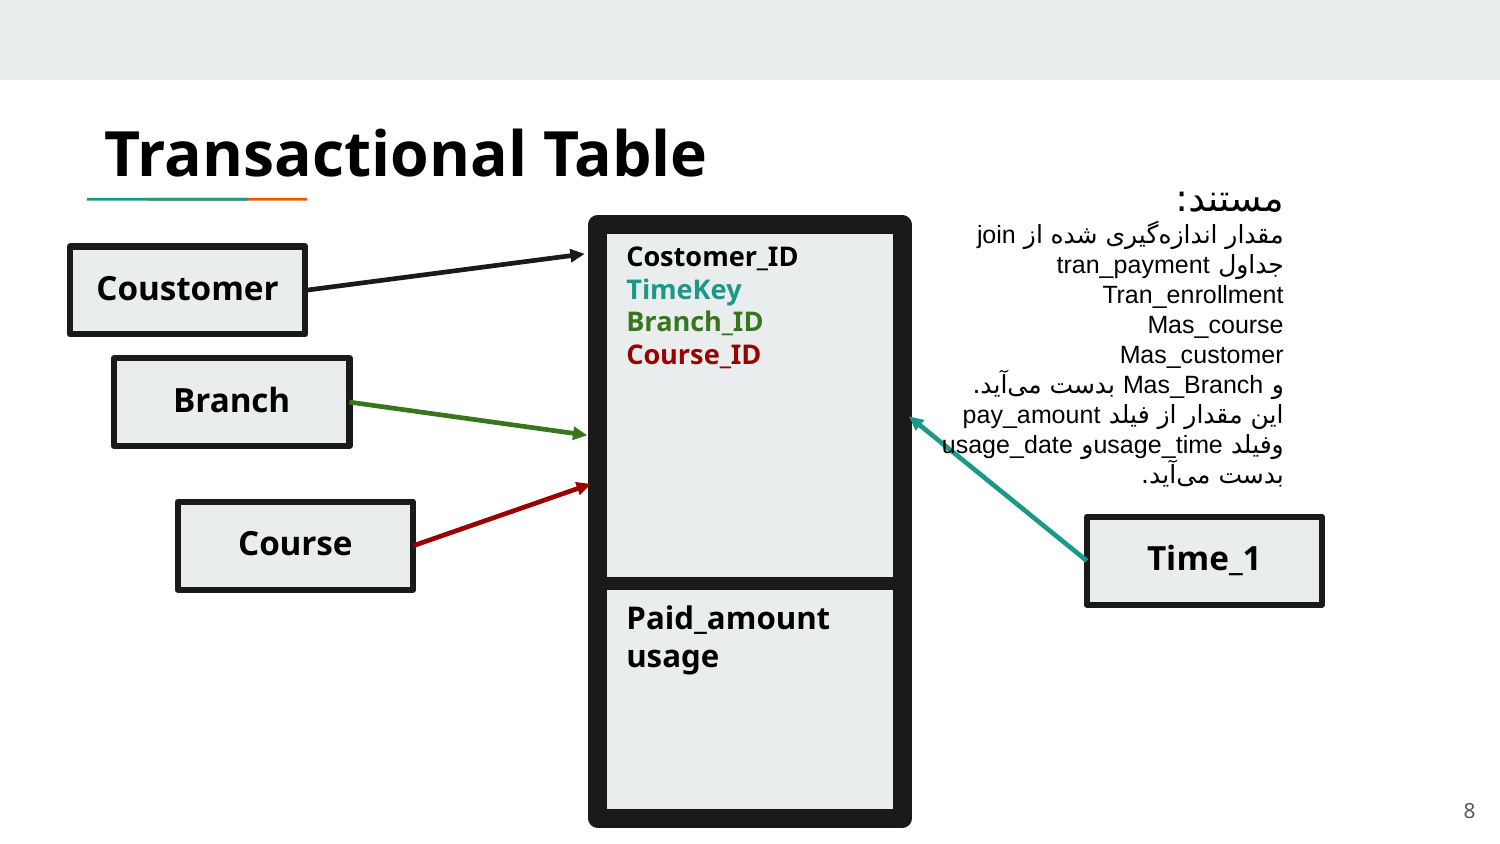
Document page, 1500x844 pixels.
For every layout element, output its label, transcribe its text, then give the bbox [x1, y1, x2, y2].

text_box [1299, 516, 1322, 522]
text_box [305, 253, 585, 291]
text_box Paid_amount usage [611, 591, 863, 802]
text_box [70, 246, 306, 252]
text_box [412, 483, 591, 546]
text_box [1086, 599, 1322, 605]
text_box Course [177, 507, 414, 584]
text_box مستند: مقدار اندازه‌گیری شده از join جداول tran_payment Tran_enrollment Mas_course Mas_customer و Mas_Branch بدست می‌آید. این مقدار از فیلد pay_amount وفیلد usage_timeو usage_date بدست می‌آید. [927, 166, 1299, 526]
text_box Coustomer [70, 252, 306, 329]
text_box [70, 329, 306, 335]
text_box [597, 589, 903, 819]
slide_number 8 [1400, 779, 1491, 844]
text_box [597, 224, 903, 583]
text_box [177, 584, 414, 590]
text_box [349, 401, 588, 436]
text_box Time_1 [1086, 522, 1322, 599]
title Transactional Table [89, 87, 1351, 176]
text_box [114, 441, 350, 446]
text_box Branch [114, 363, 350, 441]
text_box Costomer_ID TimeKey Branch_ID Course_ID [611, 224, 863, 534]
text_box [114, 358, 350, 363]
text_box [177, 501, 407, 507]
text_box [909, 416, 1088, 561]
